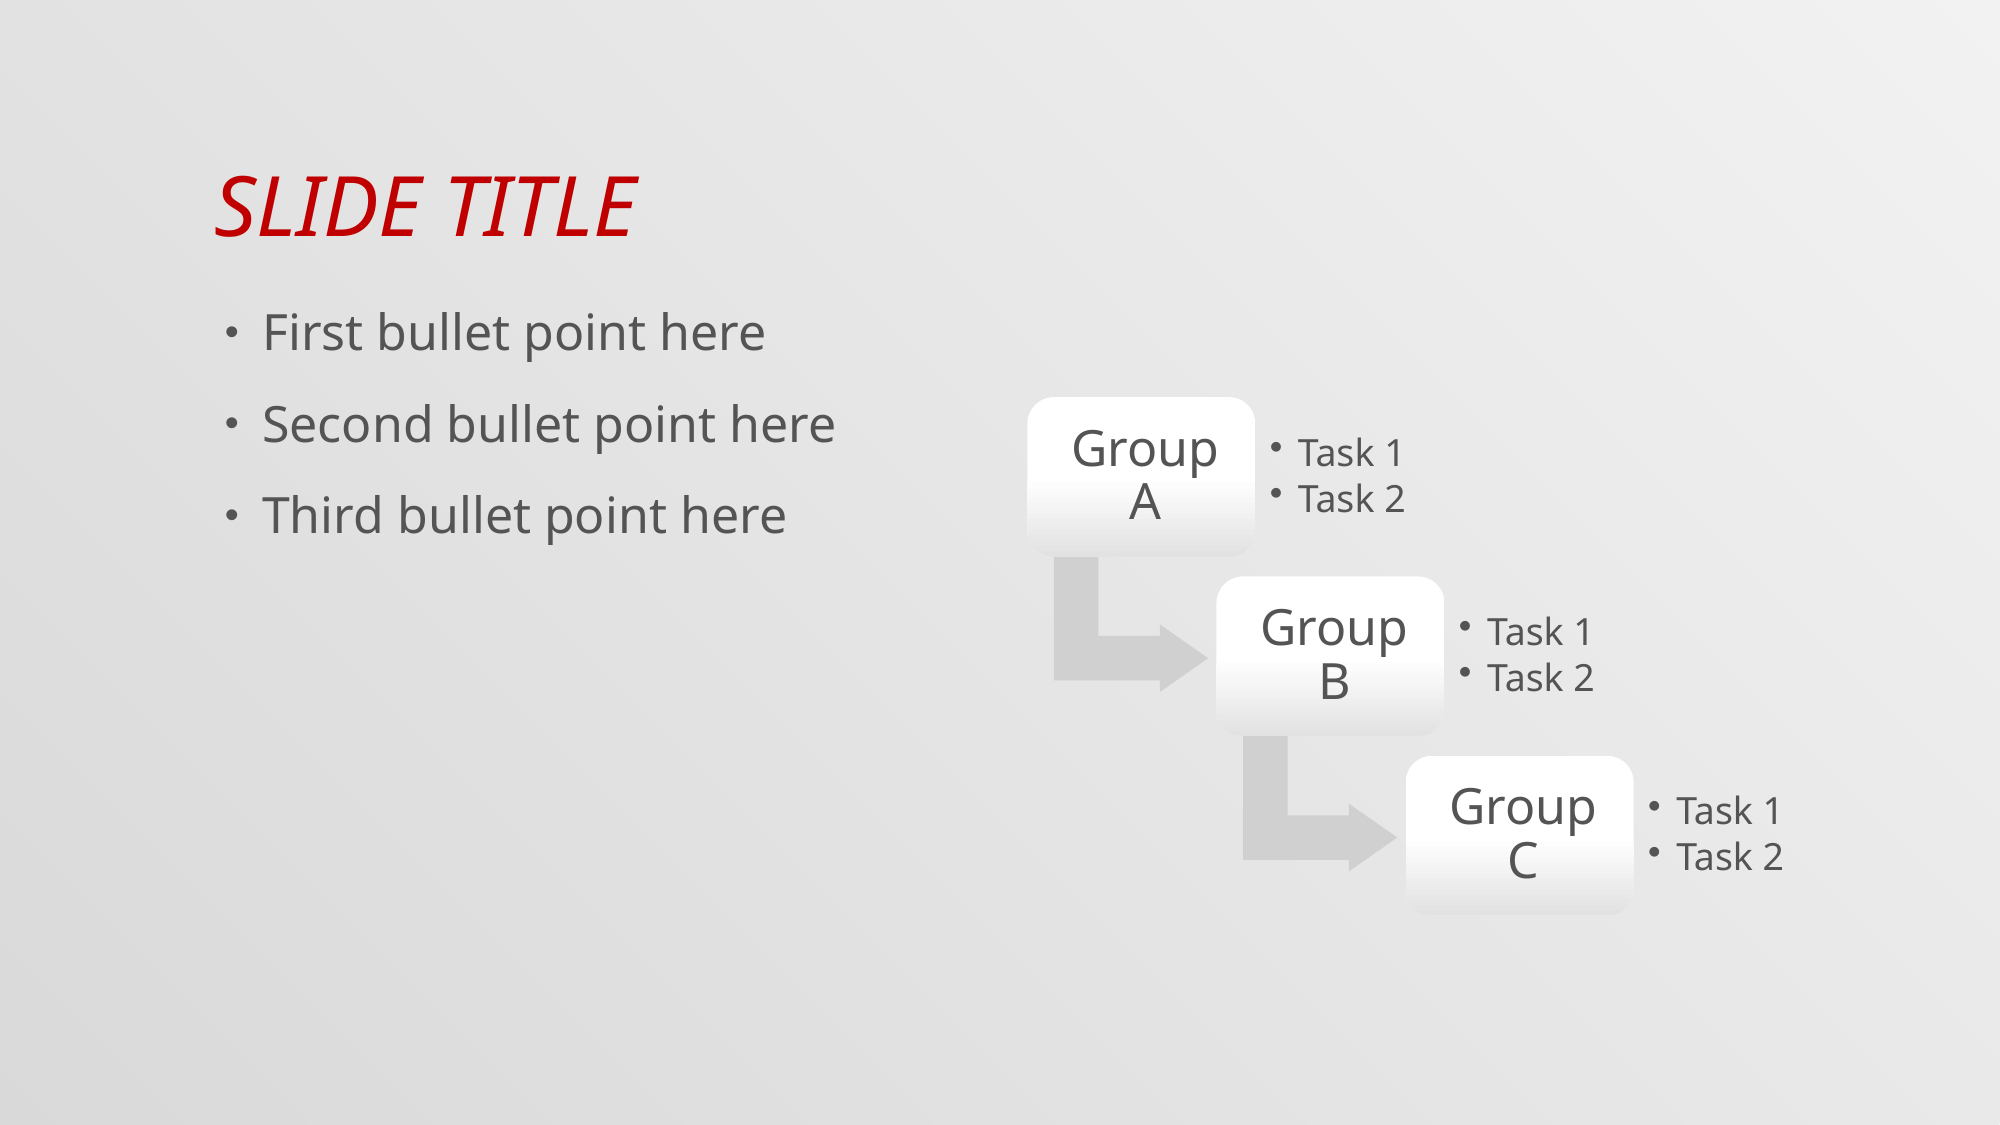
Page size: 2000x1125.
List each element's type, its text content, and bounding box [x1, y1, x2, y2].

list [1027, 299, 1800, 1013]
list First bullet point here Second bullet point here Third bullet point here [202, 299, 975, 1013]
title SLIDE TITLE [199, 45, 1800, 263]
